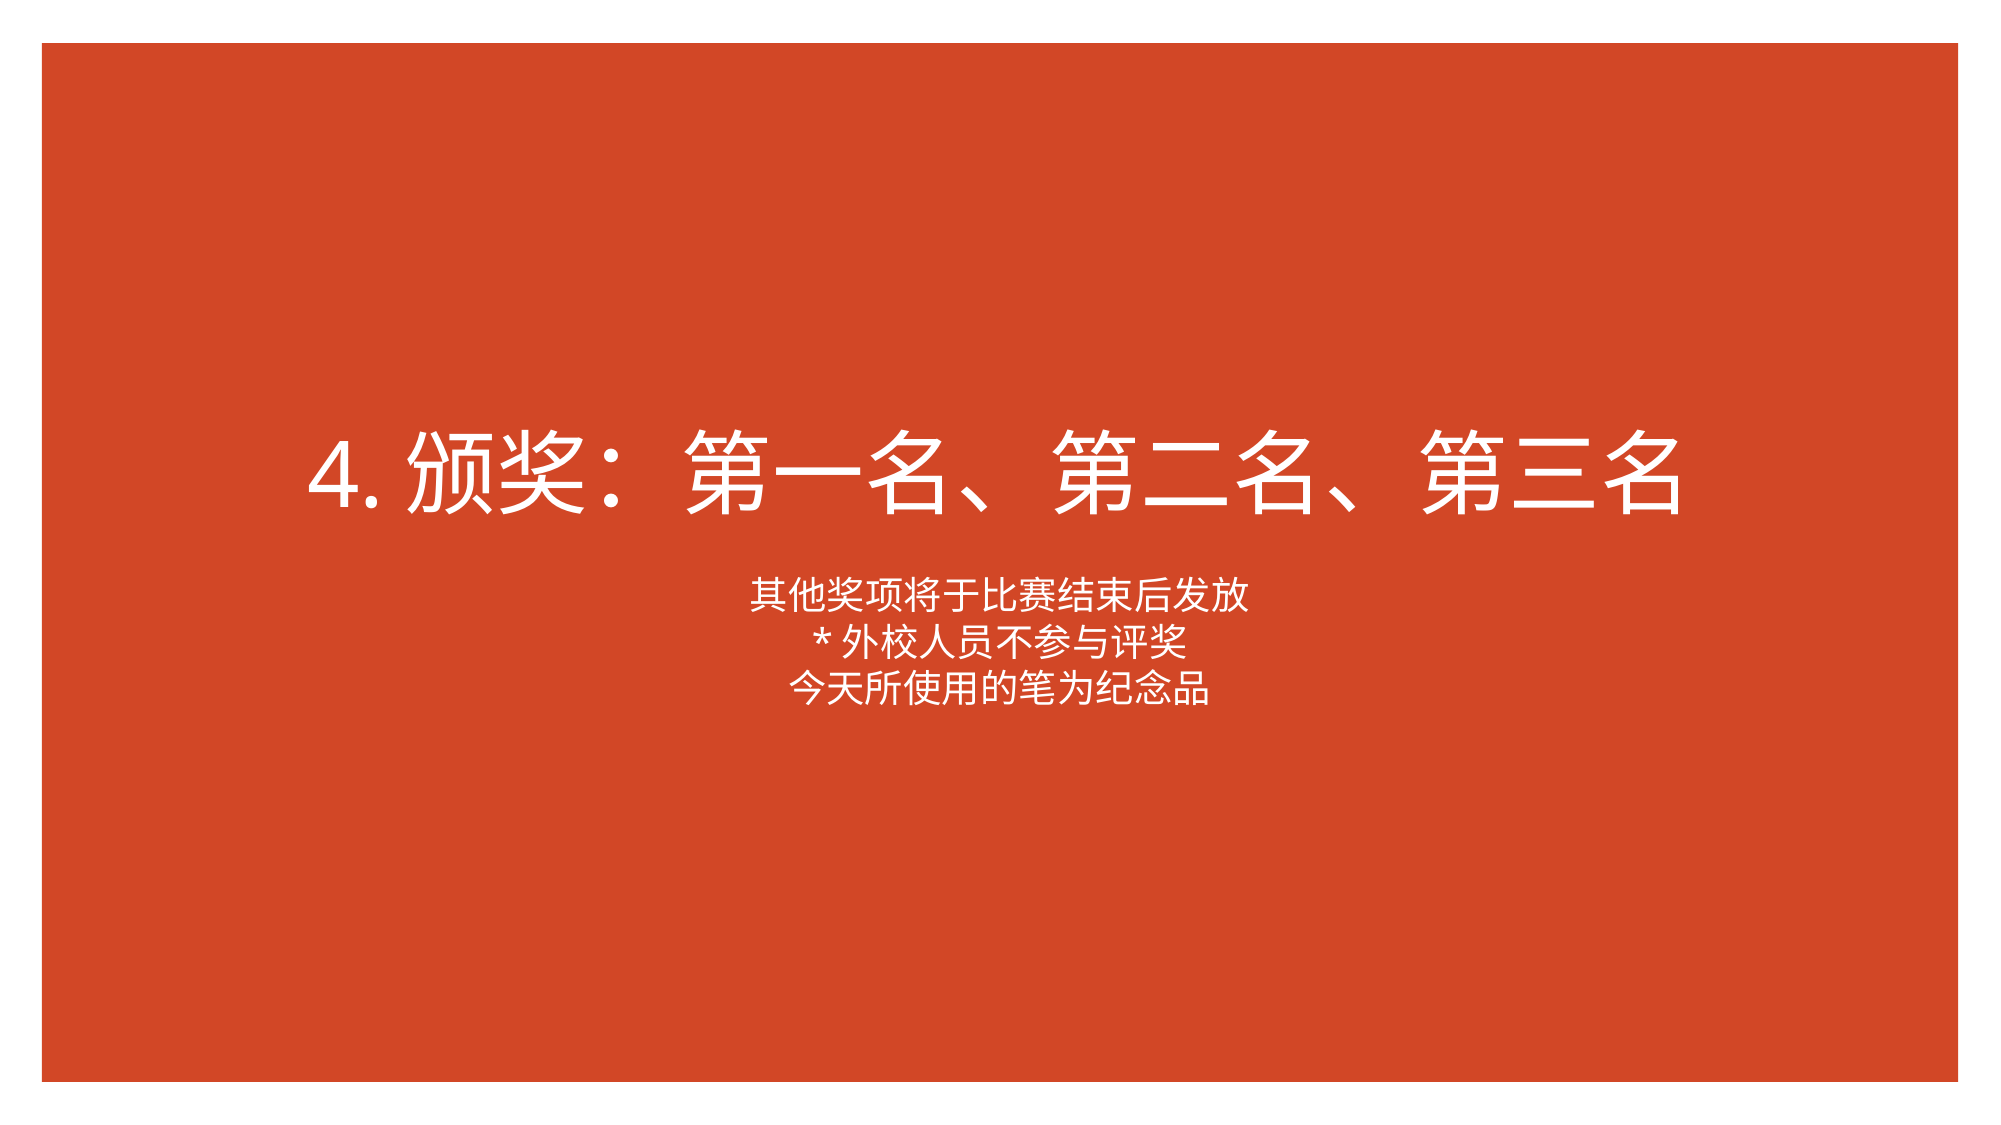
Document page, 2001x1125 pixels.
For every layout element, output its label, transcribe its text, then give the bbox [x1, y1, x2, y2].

title 4.颁奖：第一名、第二名、第三名 其他奖项将于比赛结束后发放 *外校人员不参与评奖 今天所使用的笔为纪念品 [231, 366, 1769, 759]
